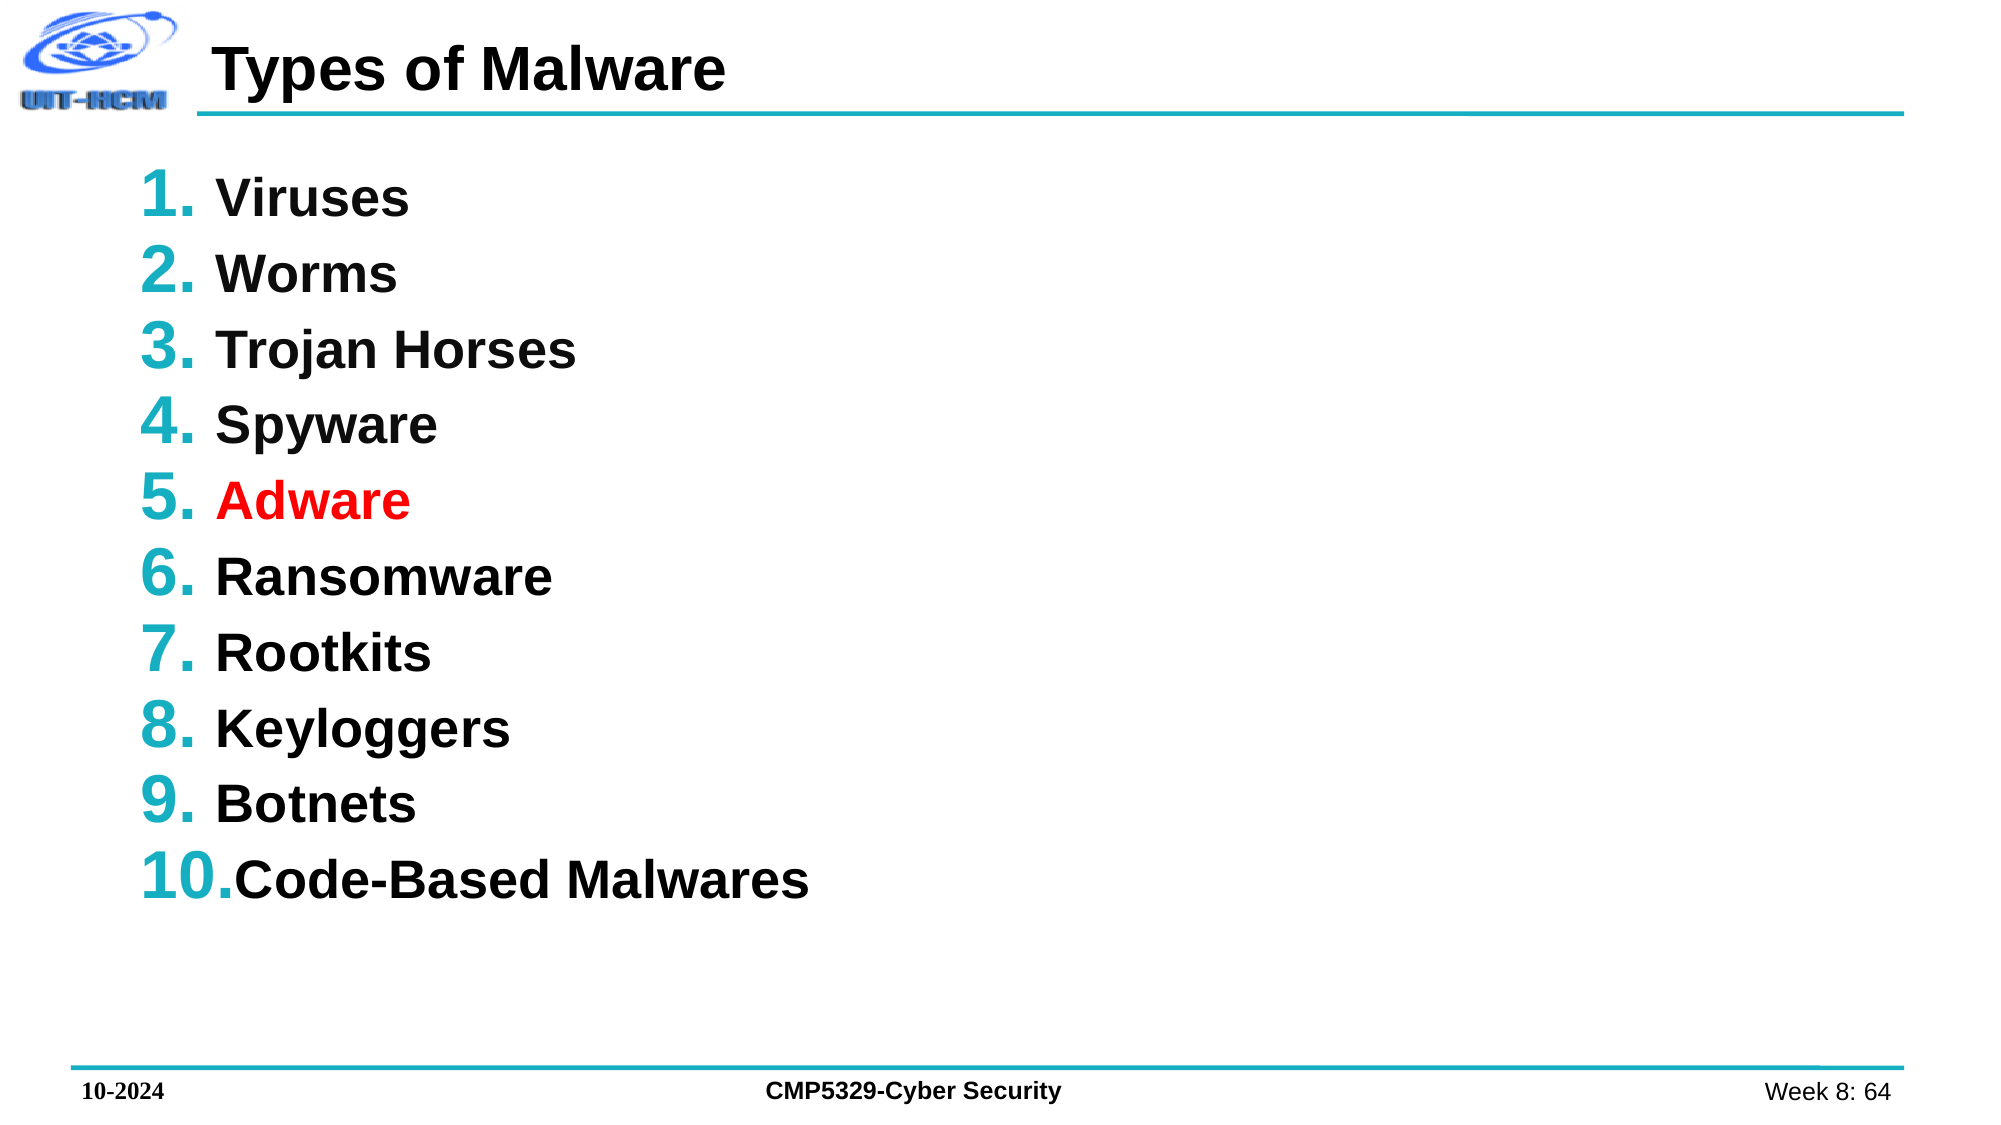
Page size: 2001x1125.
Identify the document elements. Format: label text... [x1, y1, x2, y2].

picture [1, 0, 196, 120]
list Viruses Worms Trojan Horses Spyware Adware Ransomware Rootkits Keyloggers Botnets Code-Based Malwares [125, 155, 1826, 970]
title Types of Malware [196, 0, 1804, 130]
